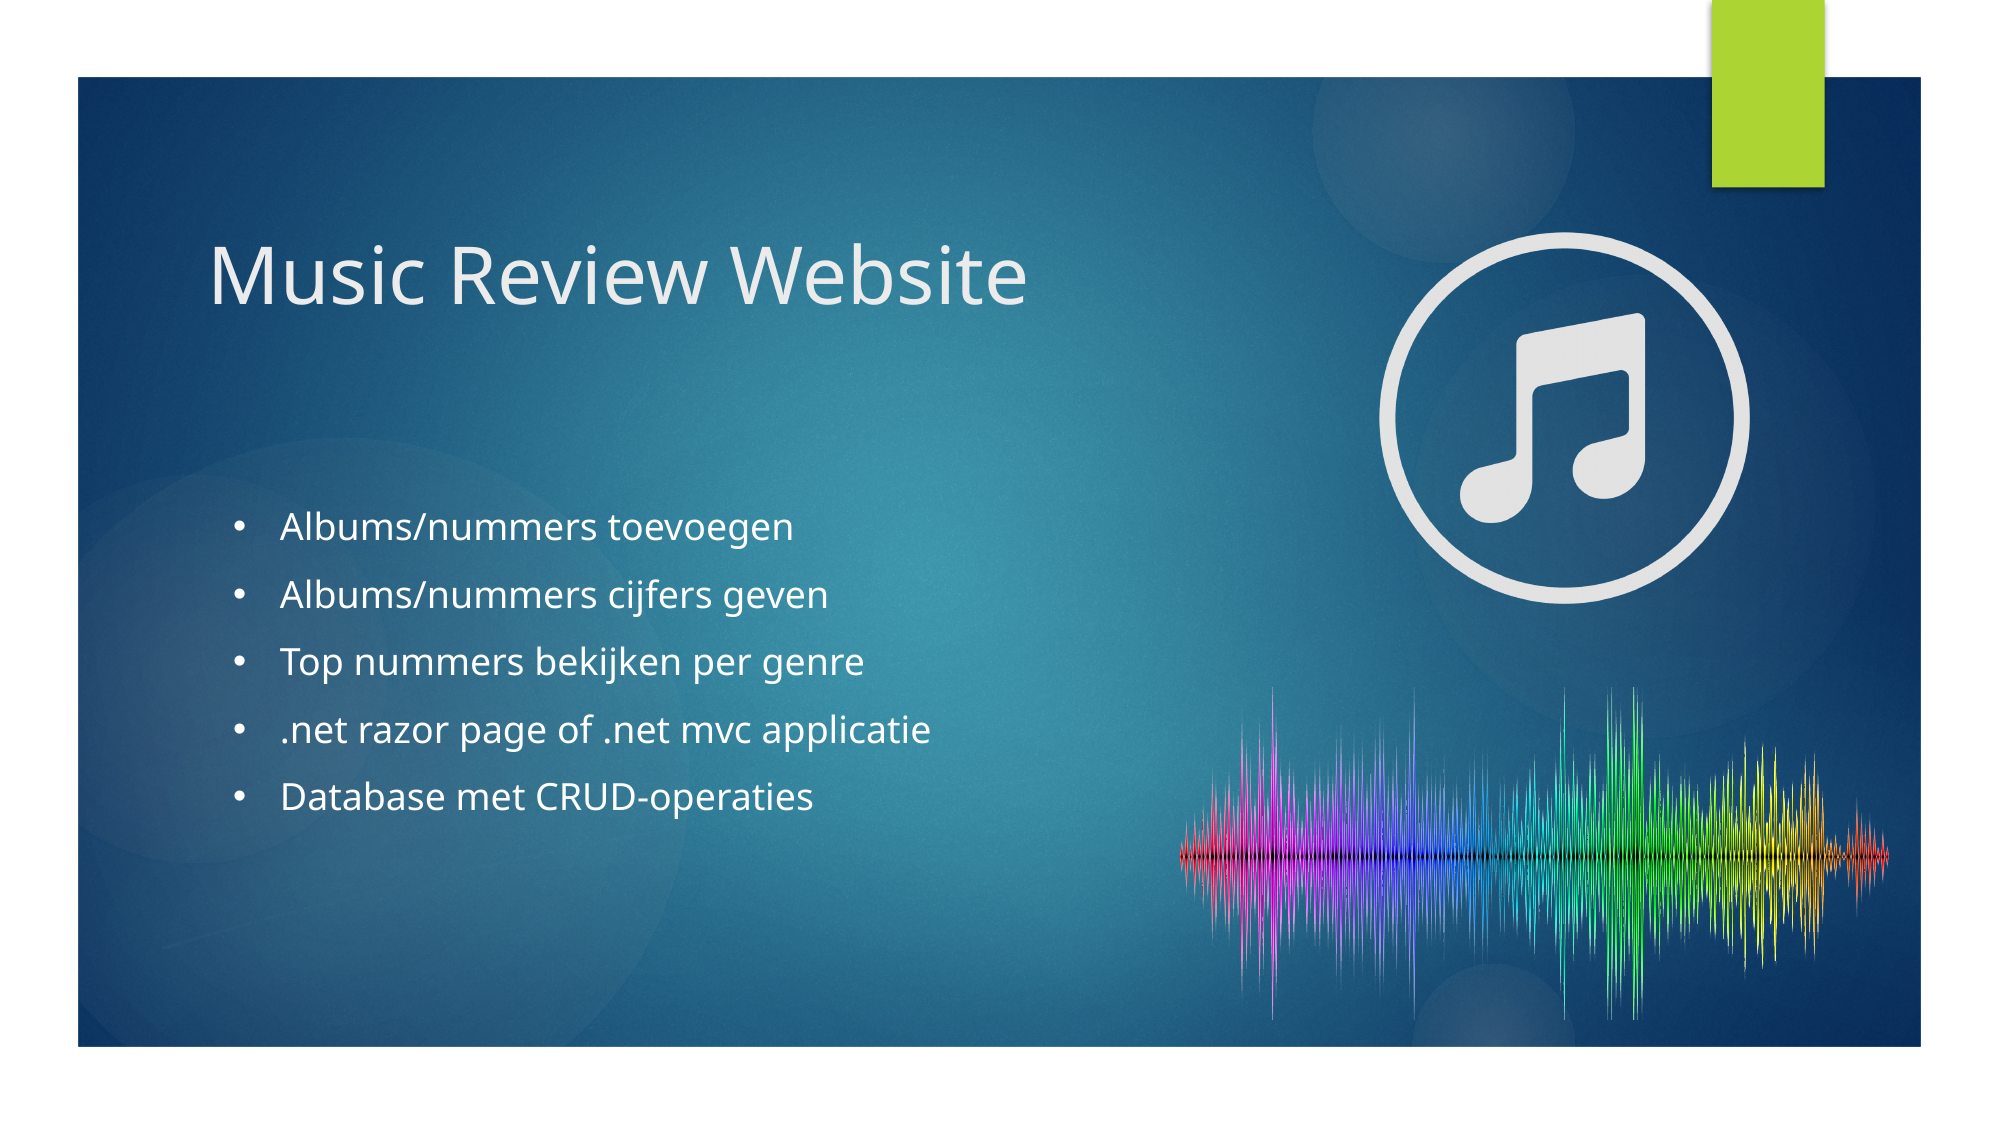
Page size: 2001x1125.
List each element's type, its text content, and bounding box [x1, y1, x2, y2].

picture [1363, 216, 1769, 623]
text_box Albums/nummers toevoegen Albums/nummers cijfers geven Top nummers bekijken per genre .net razor page of .net mvc applicatie Database met CRUD-operaties [218, 473, 948, 826]
title Music Review Website [192, 216, 1362, 329]
picture [1177, 687, 1889, 1021]
